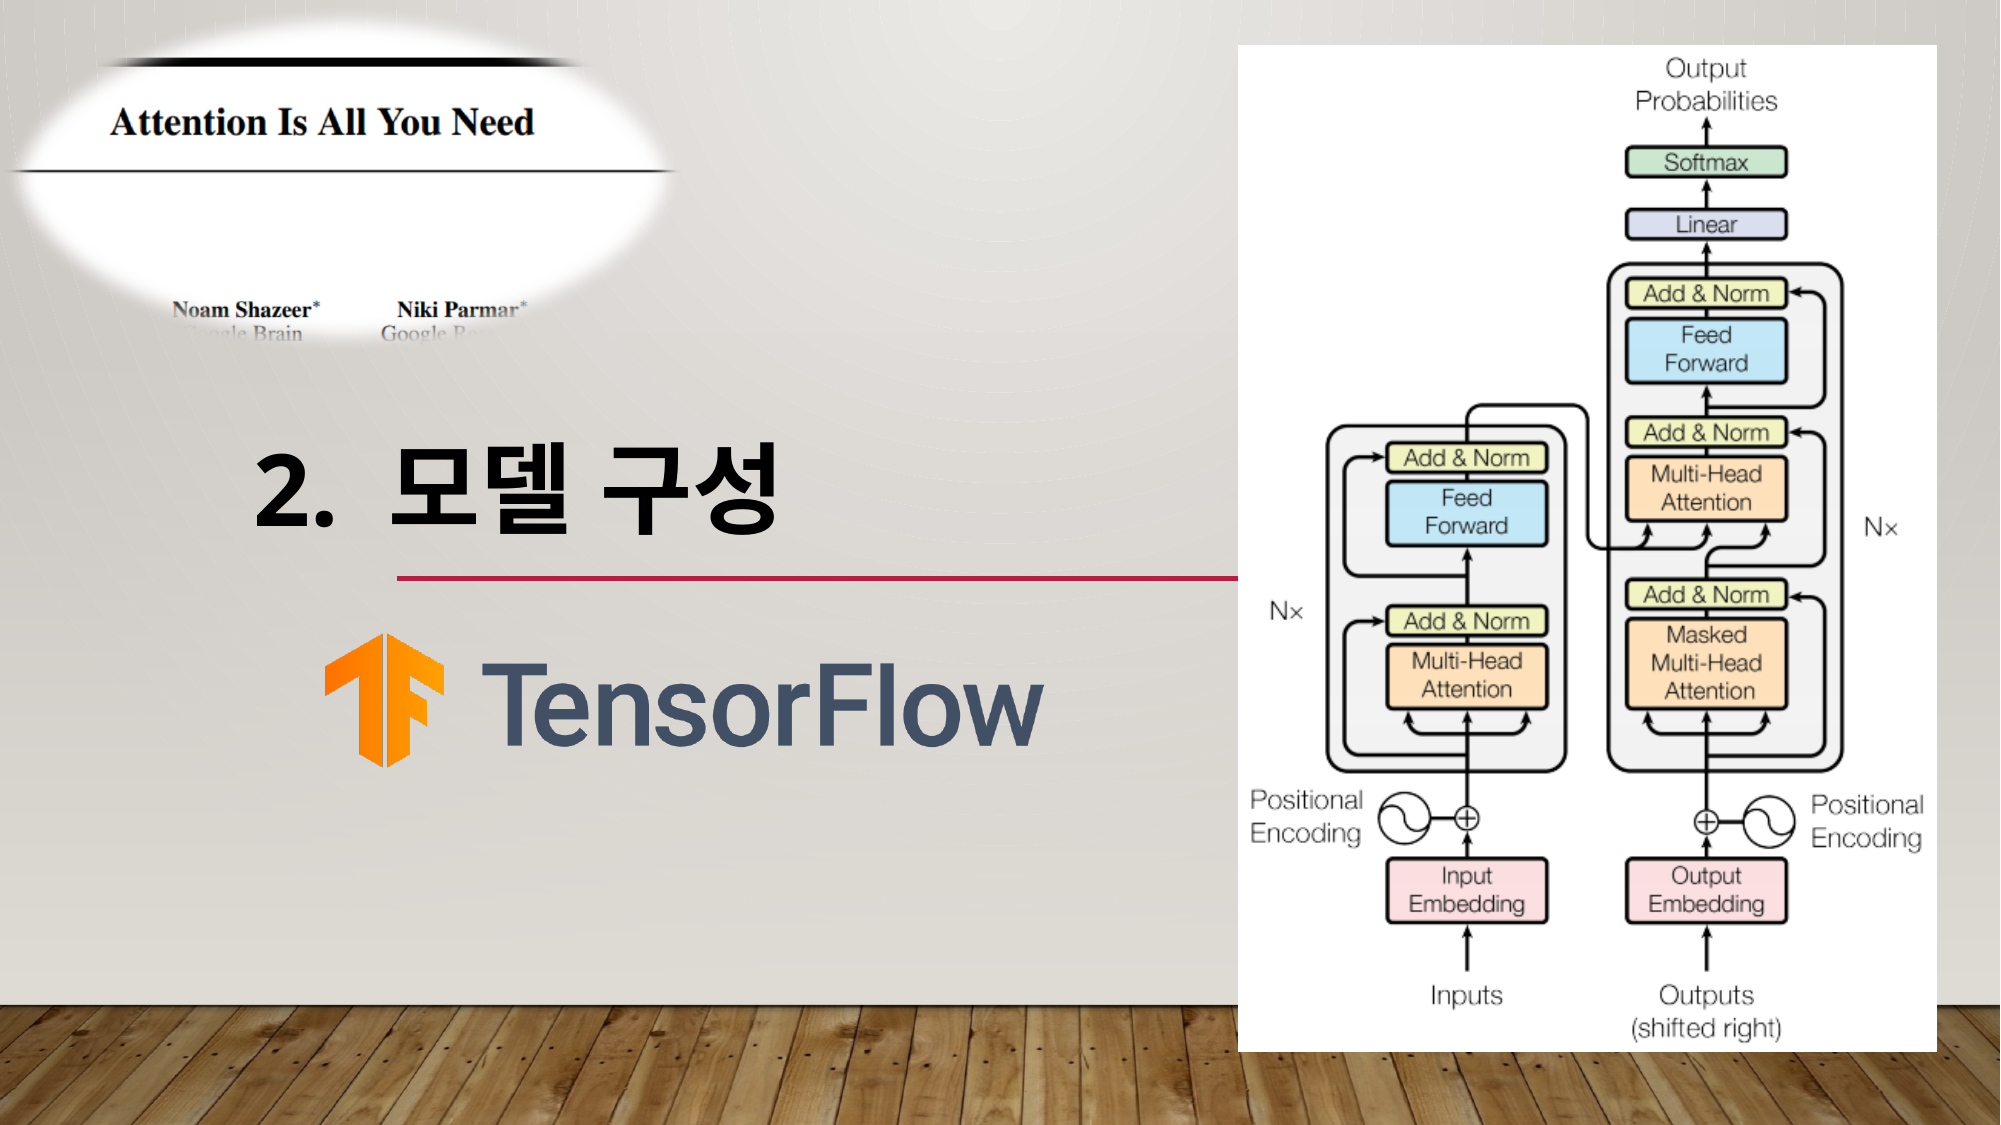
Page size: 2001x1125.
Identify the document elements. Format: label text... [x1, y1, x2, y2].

picture [0, 45, 2000, 1125]
picture [324, 621, 1046, 784]
picture [0, 3, 686, 354]
title 2. 모델 구성 [238, 157, 924, 549]
